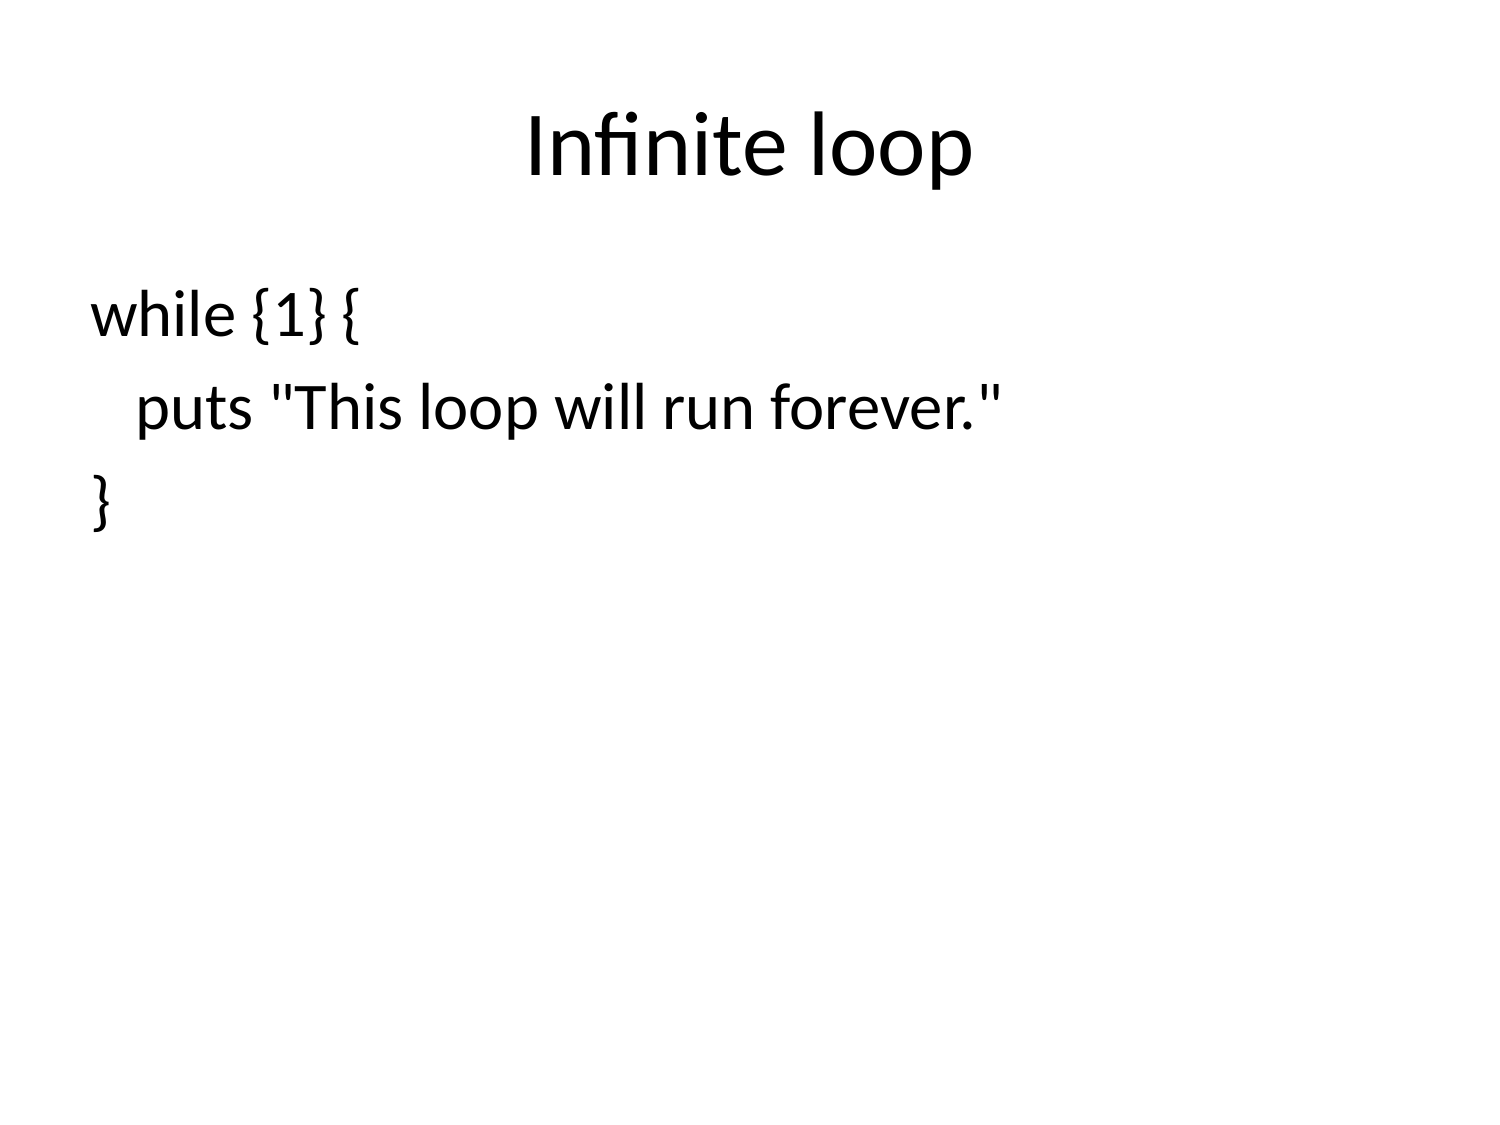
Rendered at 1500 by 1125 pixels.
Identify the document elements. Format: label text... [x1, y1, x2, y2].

list while {1} { puts "This loop will run forever." } [75, 262, 1425, 1005]
title Infinite loop [75, 45, 1425, 233]
